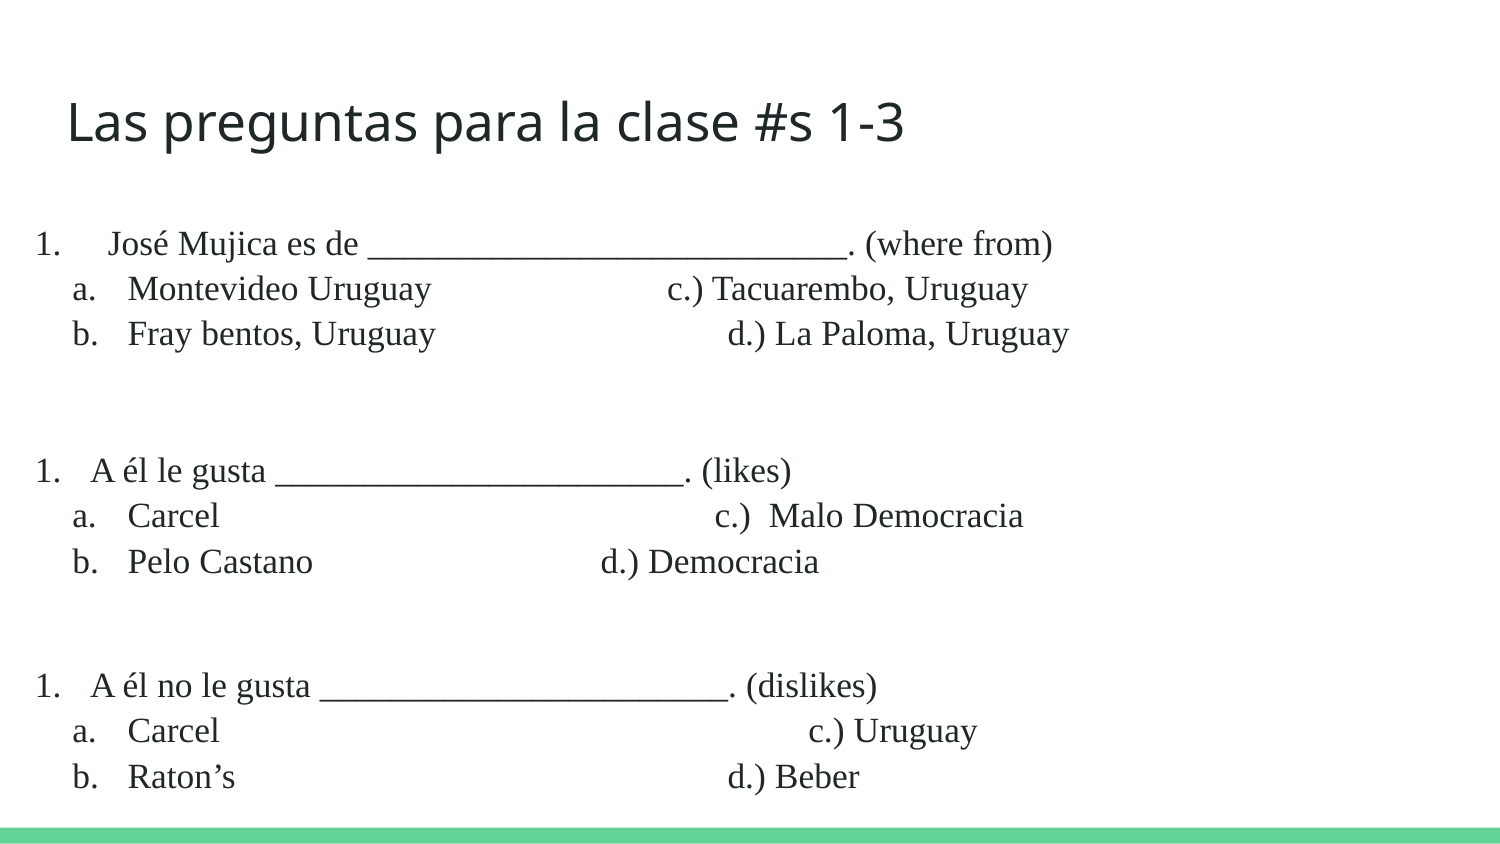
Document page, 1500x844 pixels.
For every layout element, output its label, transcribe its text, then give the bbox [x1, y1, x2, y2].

title Las preguntas para la clase #s 1-3 [51, 72, 1449, 167]
list José Mujica es de ___________________________. (where from) Montevideo Uruguay c.) Tacuarembo, Uruguay Fray bentos, Uruguay d.) La Paloma, Uruguay A él le gusta _______________________. (likes) Carcel c.) Malo Democracia Pelo Castano d.) Democracia A él no le gusta _______________________. (dislikes) Carcel c.) Uruguay Raton’s d.) Beber [0, 201, 1500, 844]
